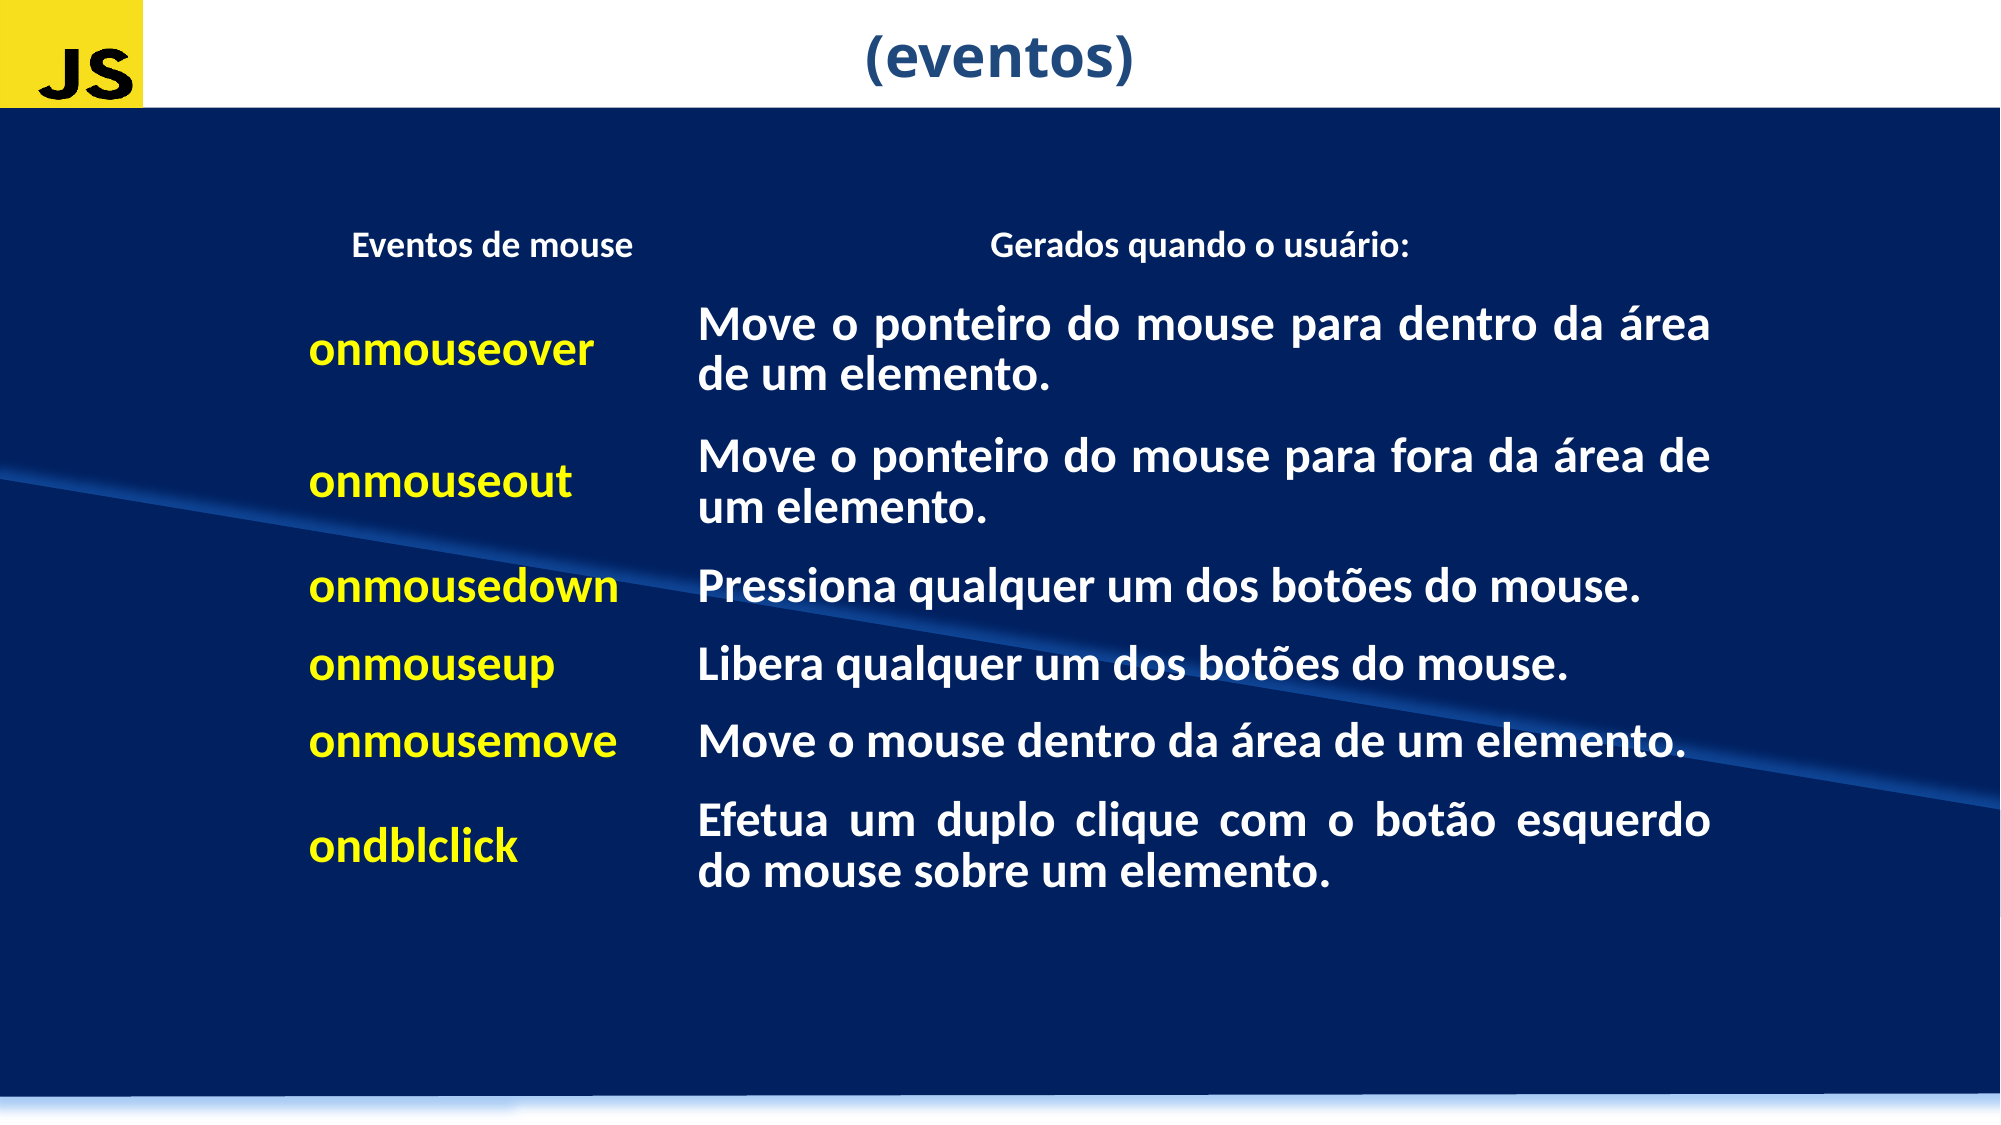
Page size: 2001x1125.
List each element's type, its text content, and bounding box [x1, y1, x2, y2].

table_header Eventos de mouse [302, 209, 691, 287]
picture [0, 0, 143, 108]
table_cell Move o mouse dentro da área de um elemento. [691, 706, 1718, 783]
table_cell onmouseup [302, 629, 691, 706]
table_cell ondblclick [302, 783, 691, 915]
table_cell Libera qualquer um dos botões do mouse. [691, 629, 1718, 706]
table_cell Efetua um duplo clique com o botão esquerdo do mouse sobre um elemento. [691, 783, 1718, 915]
table_cell onmouseover [302, 287, 691, 419]
table_cell onmousedown [302, 551, 691, 629]
table_cell Move o ponteiro do mouse para fora da área de um elemento. [691, 419, 1718, 551]
table_cell onmouseout [302, 419, 691, 551]
text_box (eventos) [249, 0, 1750, 108]
table_cell Pressiona qualquer um dos botões do mouse. [691, 551, 1718, 629]
table_header Gerados quando o usuário: [691, 209, 1718, 287]
table_cell onmousemove [302, 706, 691, 783]
table_cell Move o ponteiro do mouse para dentro da área de um elemento. [691, 287, 1718, 419]
